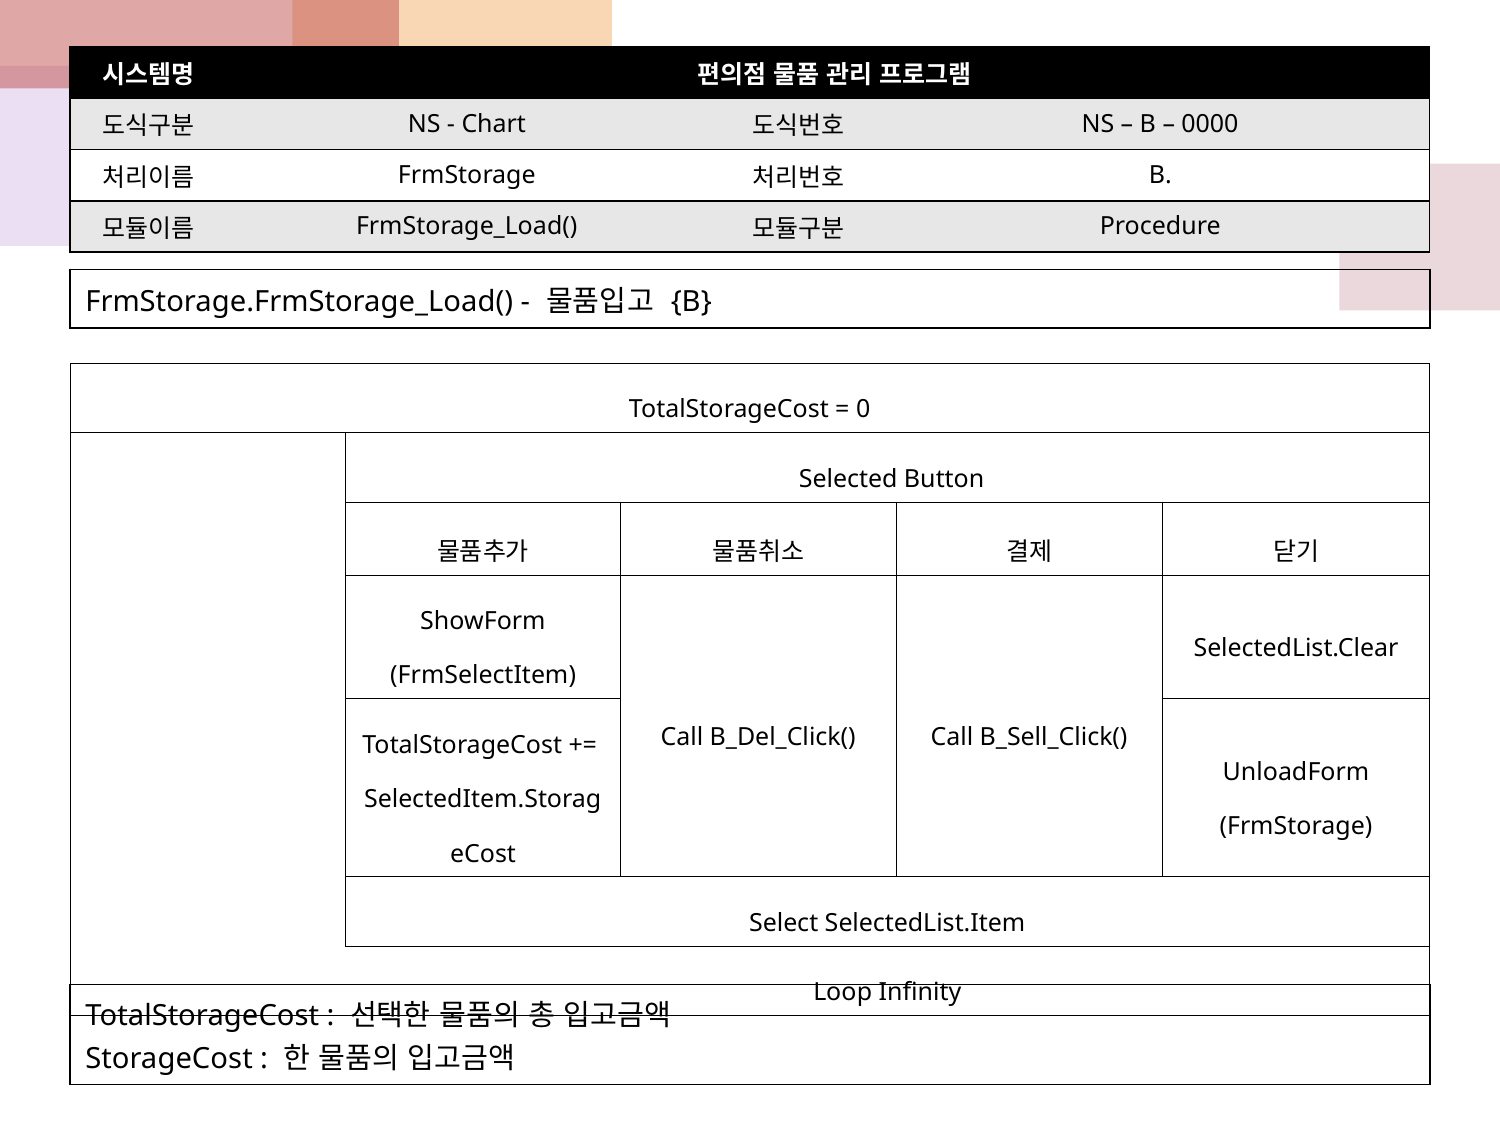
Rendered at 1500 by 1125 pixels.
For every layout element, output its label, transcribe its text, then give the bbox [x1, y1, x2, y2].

table_header FrmStorage.FrmStorage_Load() - 물품입고 {B} [71, 270, 1429, 327]
table_cell Selected Button [621, 433, 1163, 502]
table_header 편의점 물품 관리 프로그램 [227, 75, 1429, 97]
table_cell 도식구분 [71, 99, 227, 149]
table_cell FrmStorage [227, 150, 707, 200]
table_cell Call B_Sell_Click() [897, 576, 1162, 876]
table_cell [1163, 433, 1429, 502]
table_cell 모듈이름 [71, 202, 227, 251]
table_cell ShowForm (FrmSelectItem) [346, 576, 620, 698]
table_cell 닫기 [1163, 503, 1429, 575]
table_cell 처리이름 [71, 150, 227, 200]
table_cell [71, 433, 345, 946]
table_cell FrmStorage_Load() [227, 202, 707, 251]
table_cell Procedure [891, 202, 1429, 251]
table_cell NS - Chart [227, 99, 707, 149]
table_cell 처리번호 [707, 150, 891, 200]
table_cell Loop Infinity [346, 947, 1429, 1015]
table_cell 물품취소 [621, 503, 896, 575]
table_header TotalStorageCost : 선택한 물품의 총 입고금액 StorageCost : 한 물품의 입고금액 [71, 1016, 1429, 1084]
table_cell Select SelectedList.Item [346, 877, 1429, 946]
table_cell B. [891, 150, 1429, 200]
text_box [0, 0, 1500, 75]
table_cell 결제 [897, 503, 1162, 575]
table_cell [71, 946, 346, 1015]
table_header 시스템명 [71, 75, 227, 97]
table_cell 모듈구분 [707, 202, 891, 251]
table_cell 도식번호 [707, 99, 891, 149]
table_cell Call B_Del_Click() [621, 576, 896, 876]
table_cell NS – B – 0000 [891, 99, 1429, 149]
table_header TotalStorageCost = 0 [71, 364, 1429, 432]
table_cell 물품추가 [346, 503, 620, 575]
table_cell TotalStorageCost += SelectedItem.StorageCost [346, 699, 620, 876]
table_cell SelectedList.Clear [1163, 576, 1429, 698]
table_cell UnloadForm (FrmStorage) [1163, 699, 1429, 876]
table_cell [346, 433, 621, 502]
